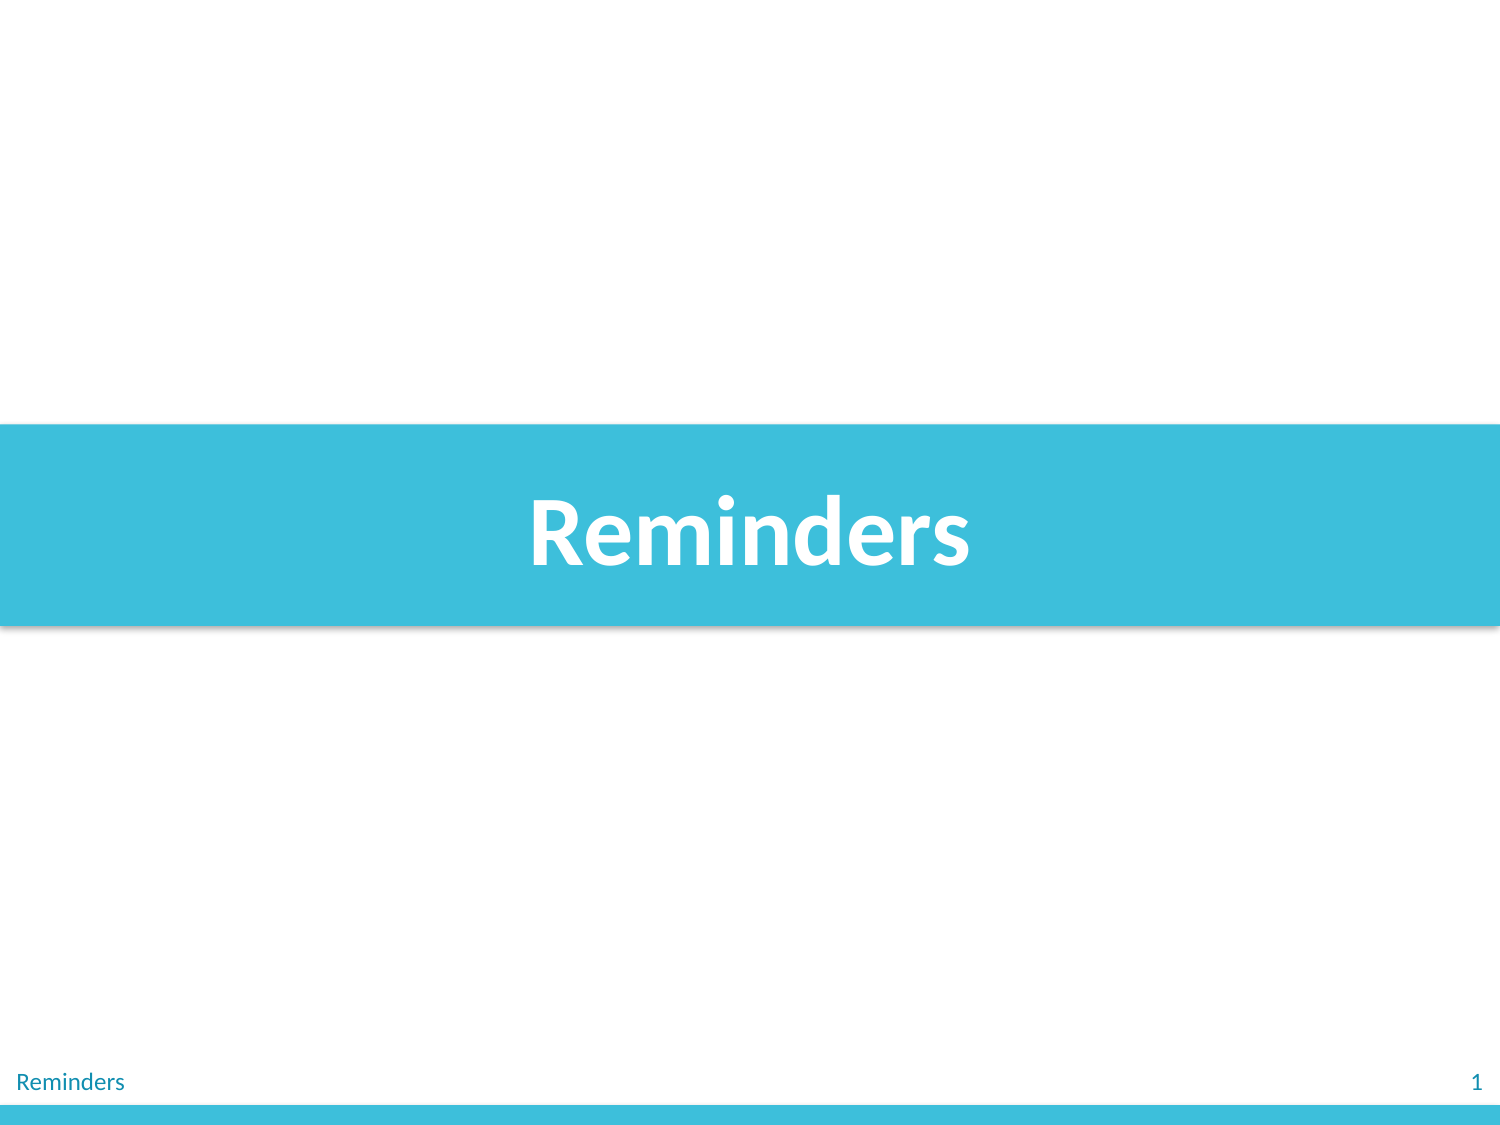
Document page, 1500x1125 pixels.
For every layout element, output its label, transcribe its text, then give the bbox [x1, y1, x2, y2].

text_box Reminders [0, 424, 1500, 627]
text_box 1 [1455, 1058, 1498, 1104]
text_box Reminders [1, 1058, 140, 1103]
text_box [0, 1104, 1500, 1125]
